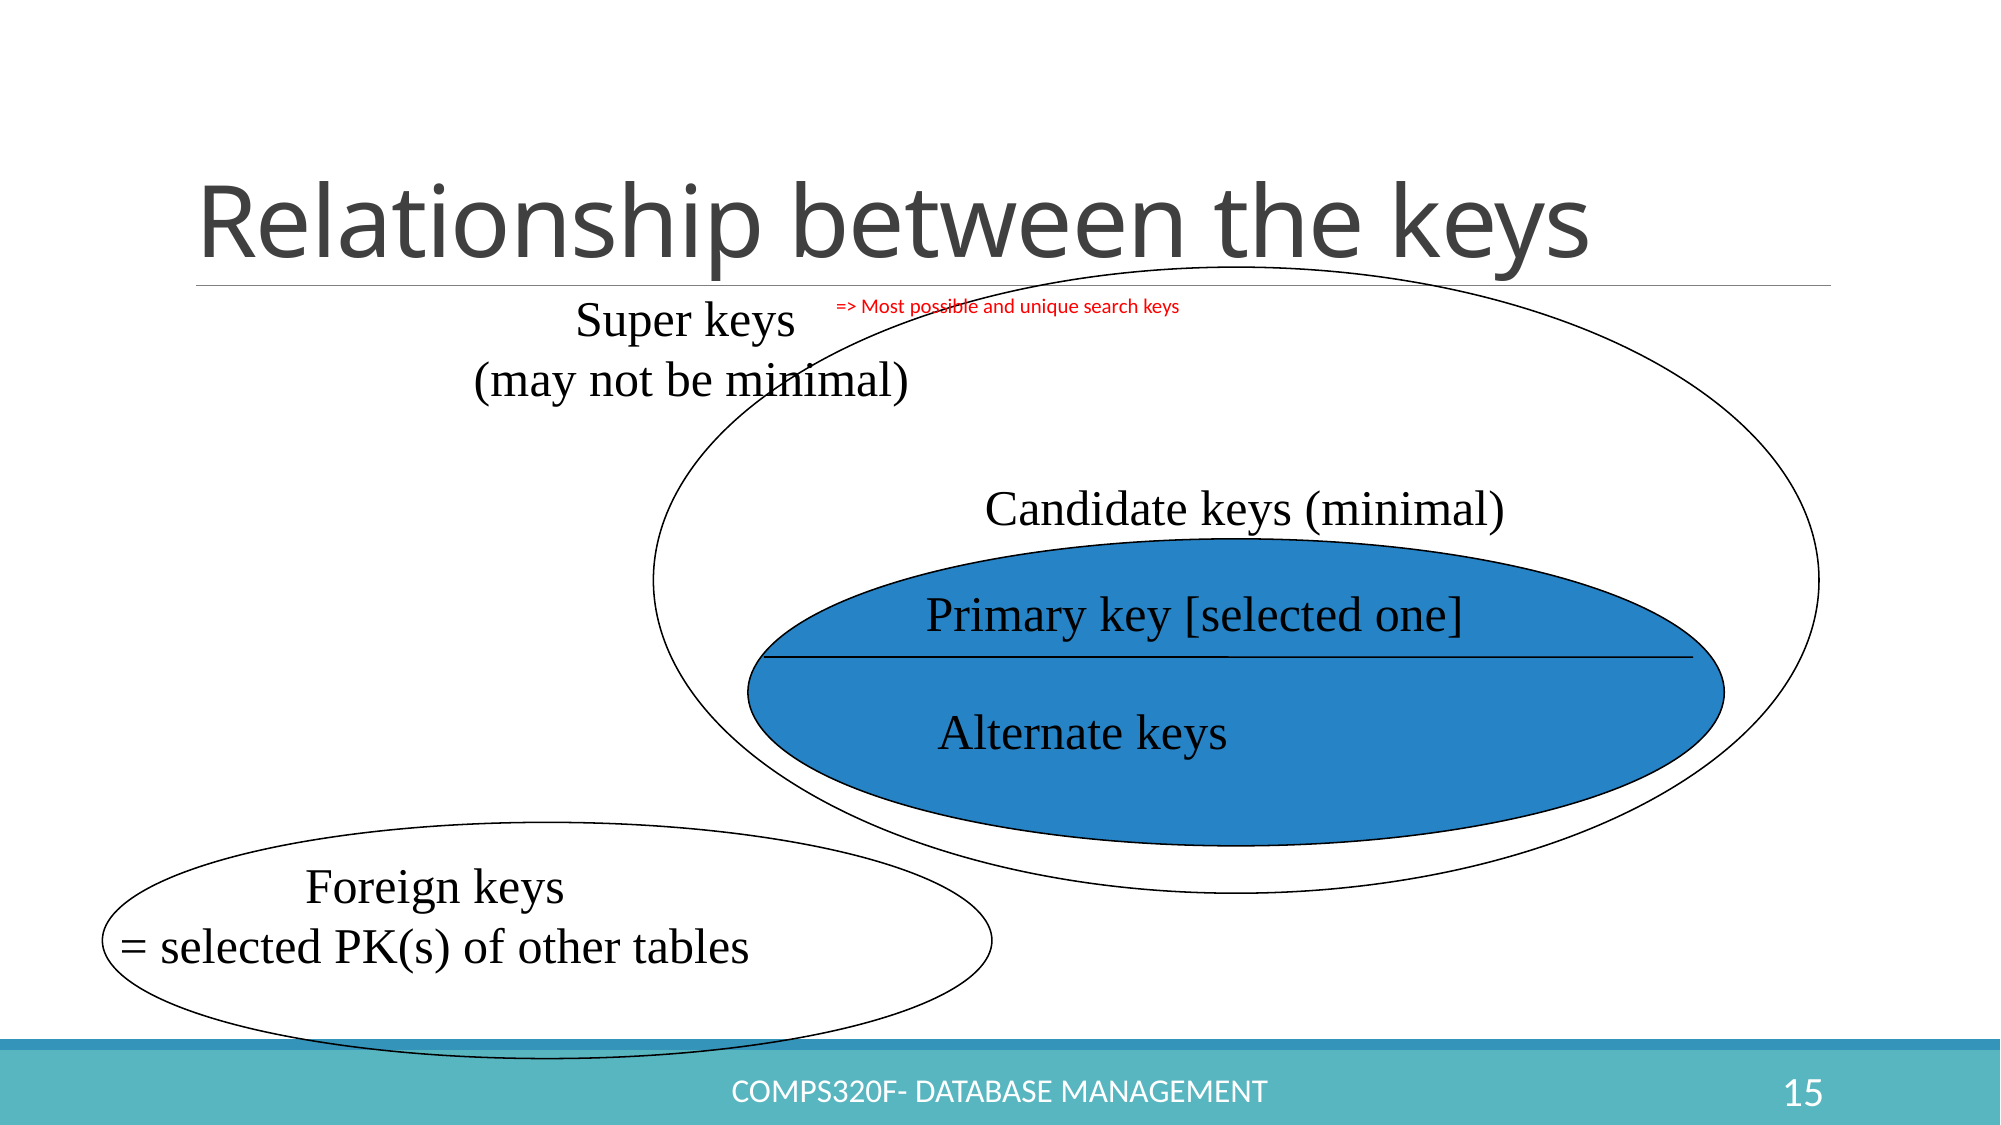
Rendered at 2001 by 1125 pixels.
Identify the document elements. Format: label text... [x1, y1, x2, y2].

footer COMPS320F- Database Management [604, 1059, 1396, 1120]
text_box [747, 543, 1725, 846]
text_box Candidate keys (minimal) [970, 467, 1521, 543]
text_box Primary key [selected one] [910, 574, 1480, 649]
text_box Alternate keys [922, 692, 1243, 768]
text_box [102, 822, 992, 1059]
text_box Foreign keys = selected PK(s) of other tables [104, 846, 275, 927]
text_box => Most possible and unique search keys [821, 285, 1223, 325]
text_box [653, 267, 1820, 894]
slide_number 15 [1624, 1059, 1840, 1120]
text_box Super keys (may not be minimal) [459, 278, 925, 414]
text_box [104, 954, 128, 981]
title Relationship between the keys [180, 47, 1830, 285]
